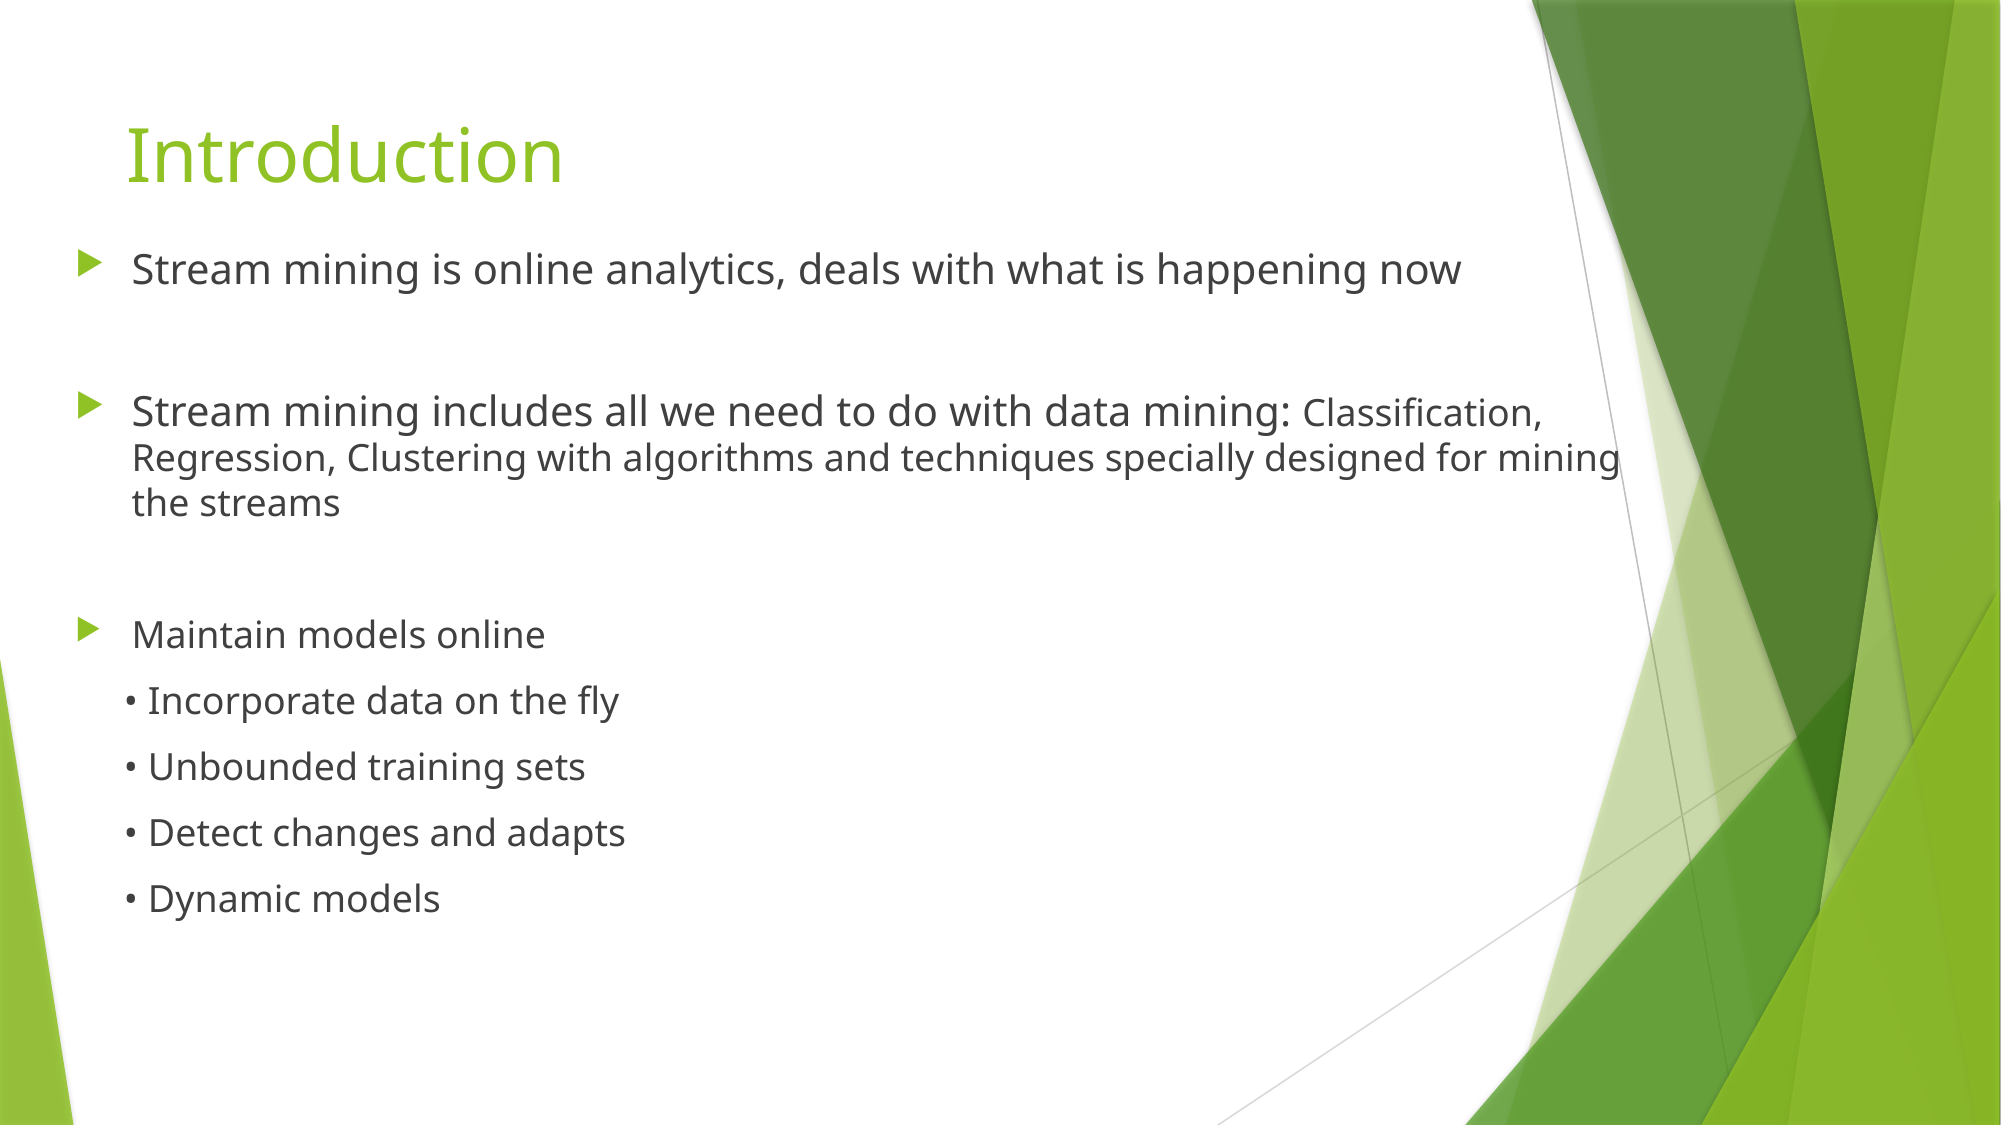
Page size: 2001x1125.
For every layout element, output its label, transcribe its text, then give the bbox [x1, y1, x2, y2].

list Stream mining is online analytics, deals with what is happening now Stream mining includes all we need to do with data mining: Classification, Regression, Clustering with algorithms and techniques specially designed for mining the streams Maintain models online • Incorporate data on the fly • Unbounded training sets • Detect changes and adapts • Dynamic models [60, 235, 1697, 1125]
title Introduction [111, 99, 1522, 235]
